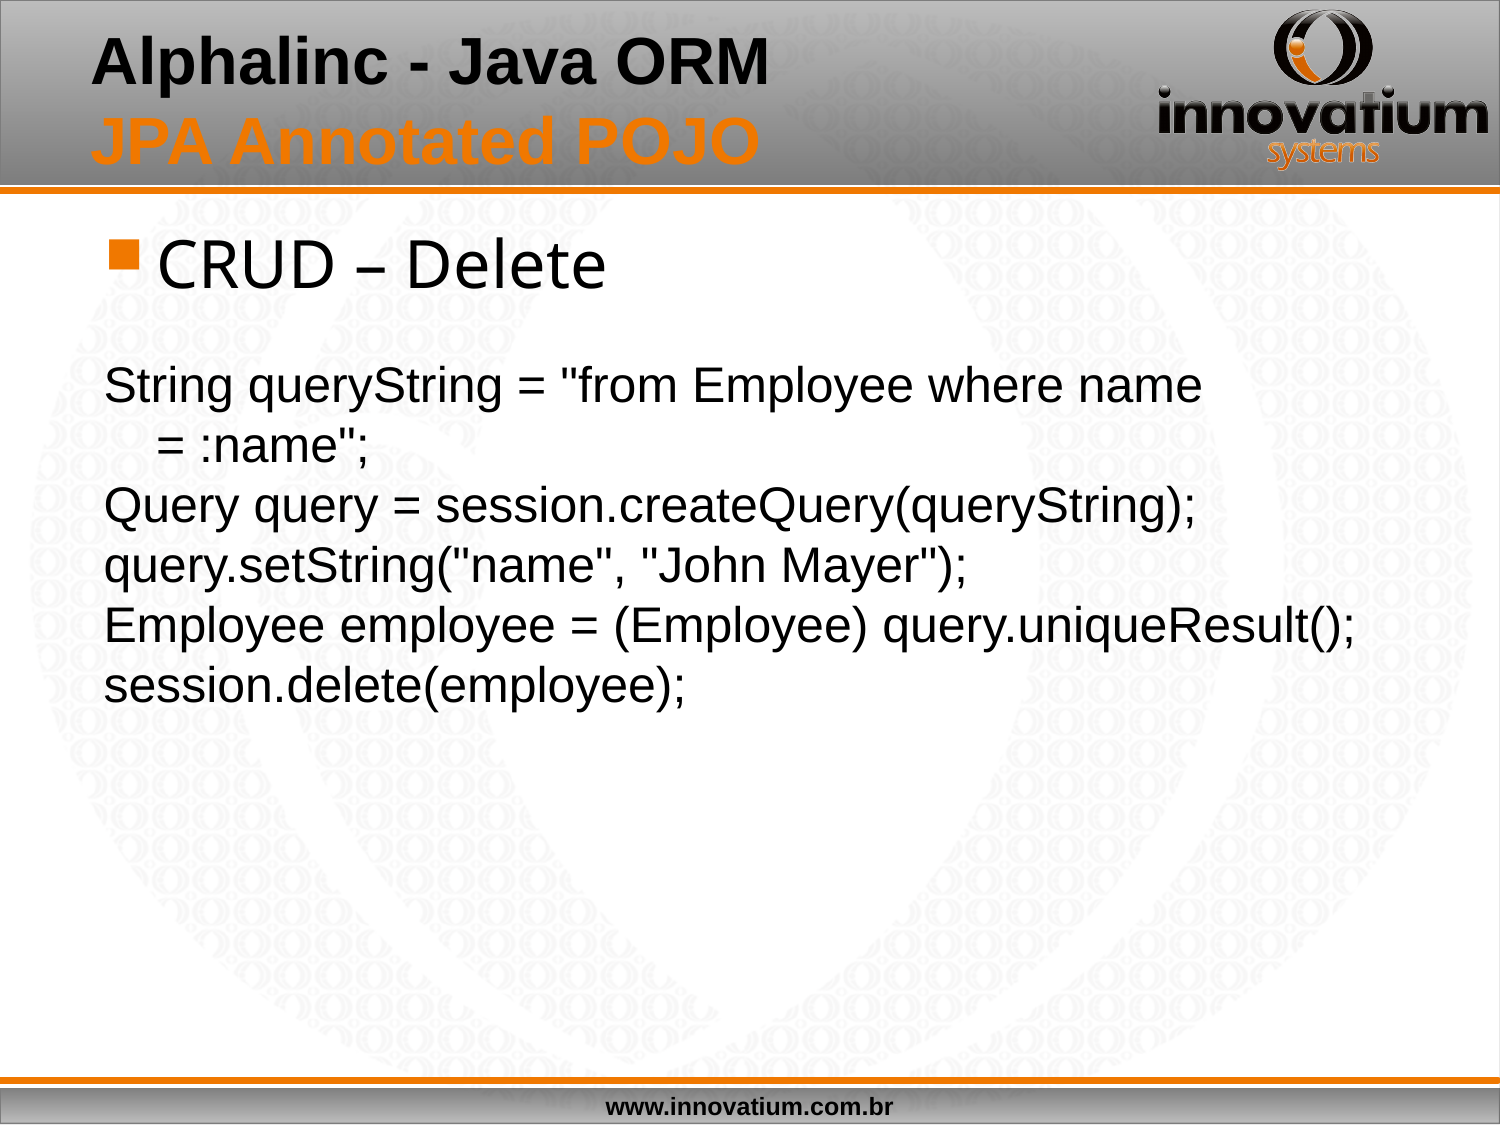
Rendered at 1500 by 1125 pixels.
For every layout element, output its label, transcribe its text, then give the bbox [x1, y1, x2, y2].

title Alphalinc - Java ORM JPA Annotated POJO [75, 0, 1425, 201]
list CRUD – Delete String queryString = "from Employee where name = :name"; Query query = session.createQuery(queryString); query.setString("name", "John Mayer"); Employee employee = (Employee) query.uniqueResult(); session.delete(employee); [75, 216, 1425, 1047]
picture [1425, 3, 1496, 177]
